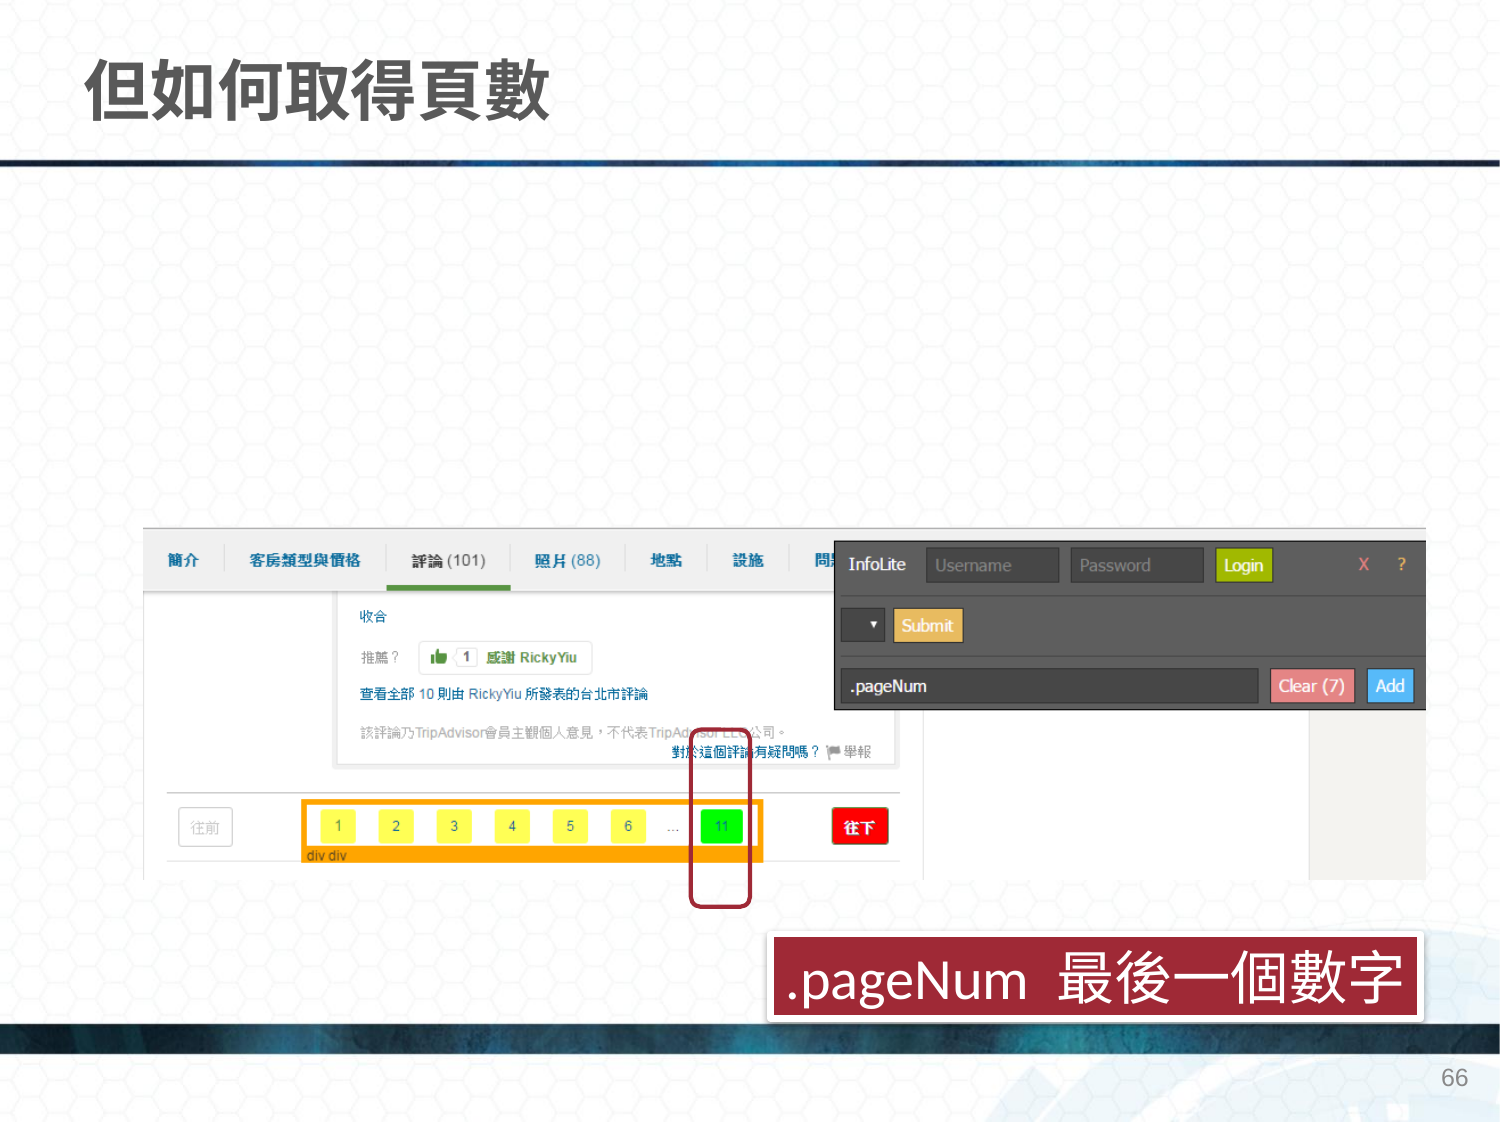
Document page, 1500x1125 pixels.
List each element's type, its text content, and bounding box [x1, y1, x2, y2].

text_box .pageNum 最後一個數字 [767, 931, 1424, 1022]
text_box [688, 888, 753, 909]
picture [0, 0, 1500, 1122]
slide_number 66 [1134, 1046, 1485, 1107]
title 但如何取得頁數 [69, 42, 1419, 135]
